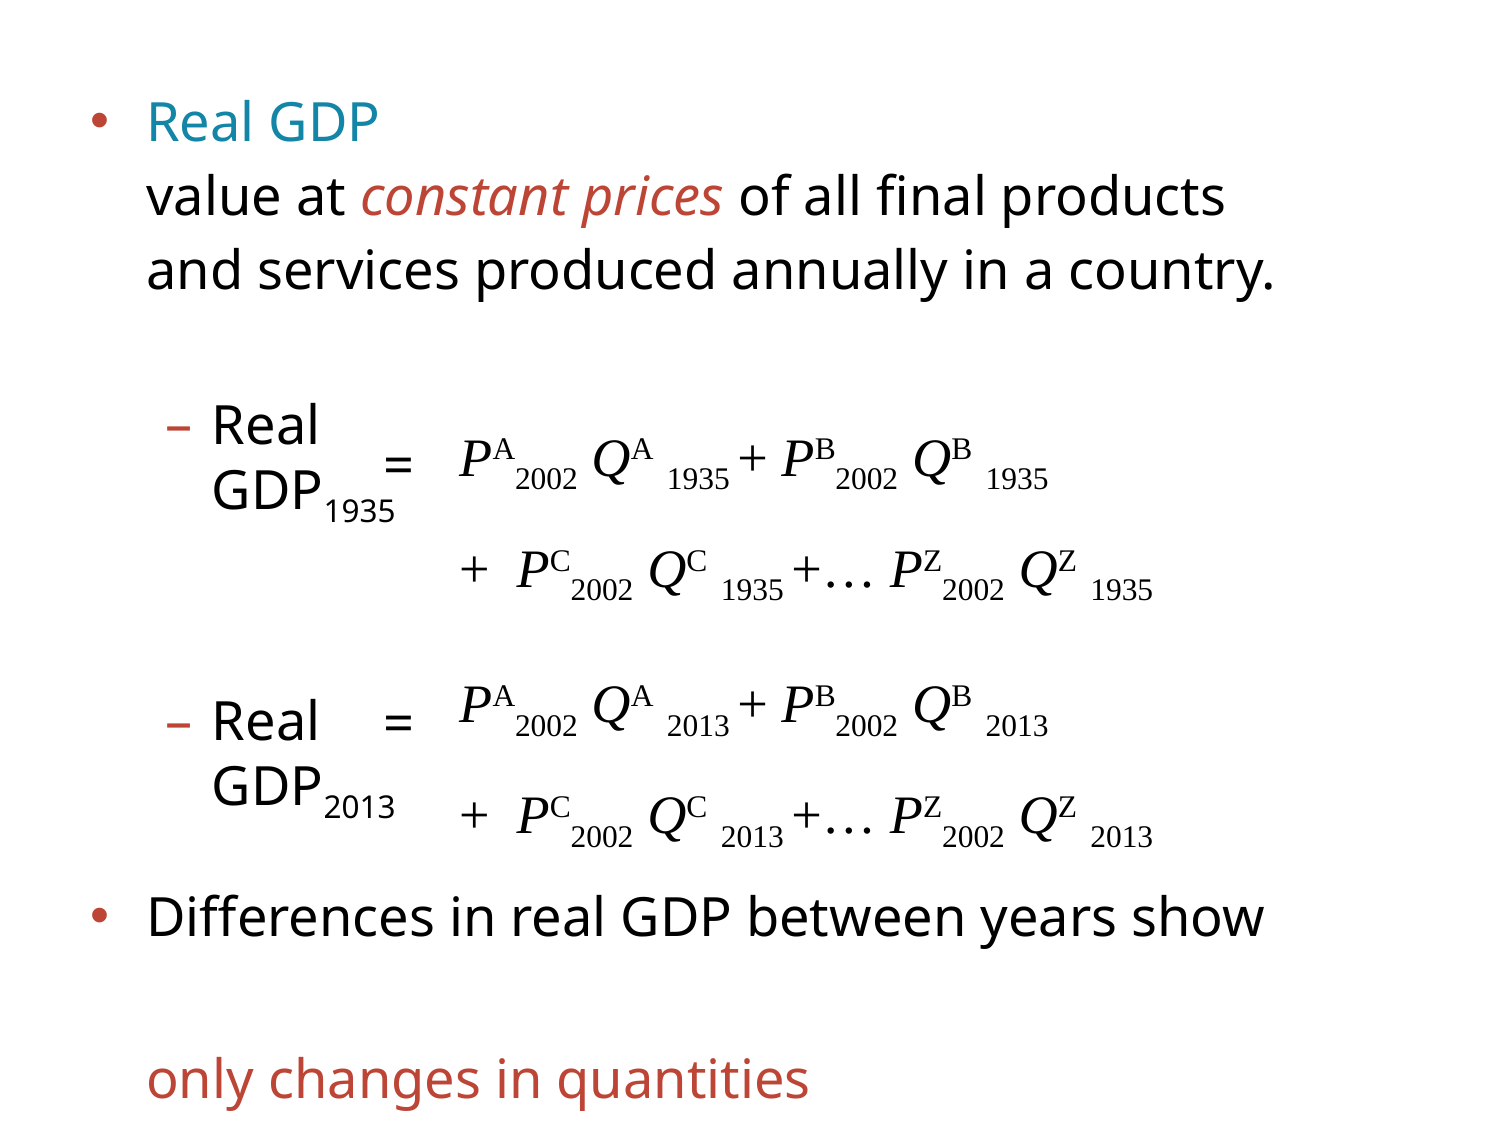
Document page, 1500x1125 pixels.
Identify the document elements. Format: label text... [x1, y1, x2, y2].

text_box Differences in real GDP between years show only changes in quantities [75, 858, 1285, 1096]
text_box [368, 377, 1266, 623]
list Real GDP value at constant prices of all final products and services produced annually in a country. Real GDP1935 Real GDP2013 [75, 70, 1315, 363]
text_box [368, 623, 1266, 903]
